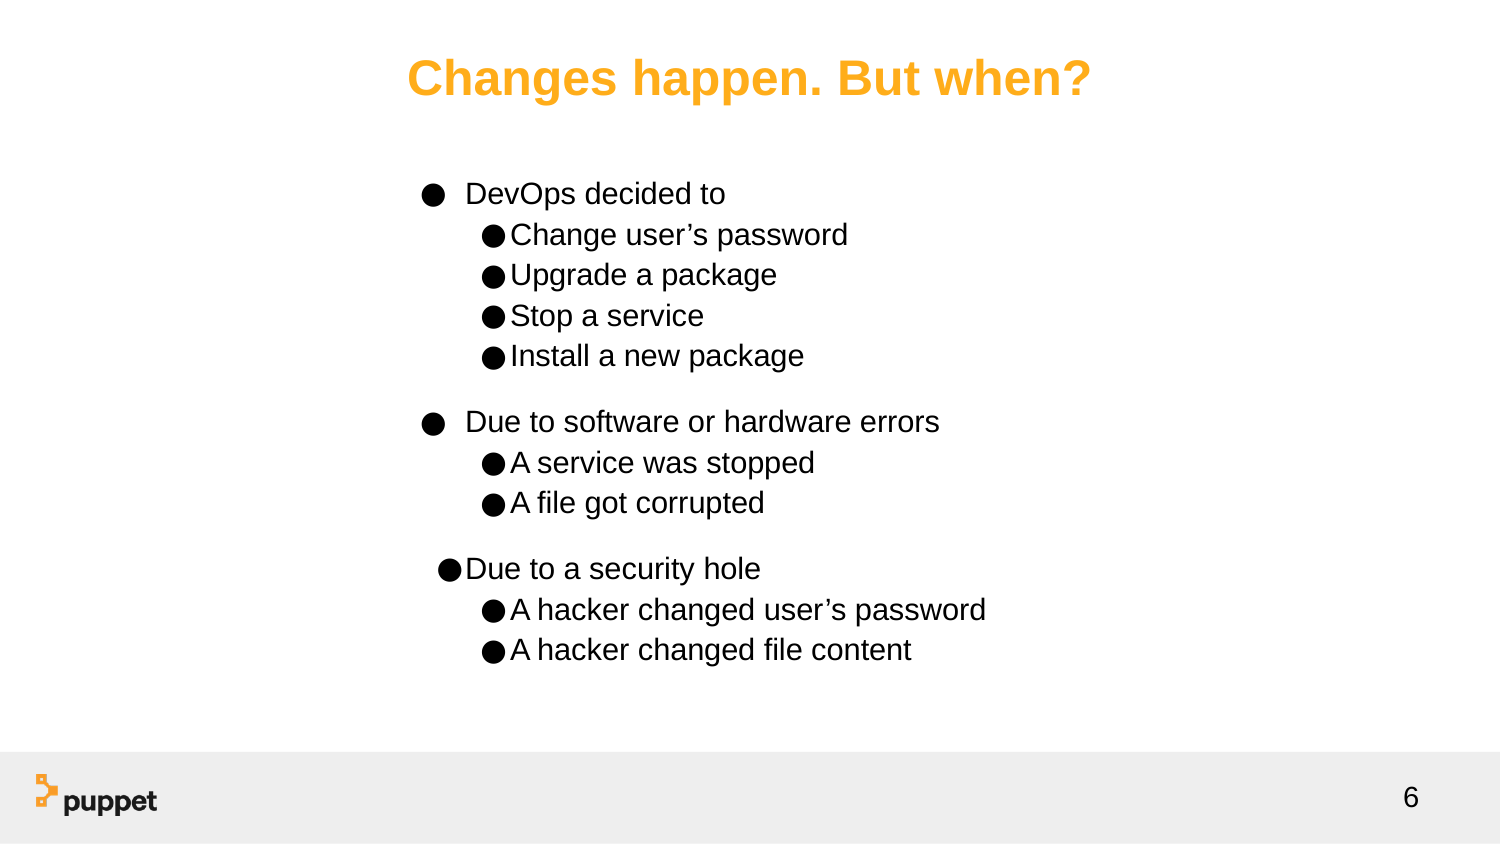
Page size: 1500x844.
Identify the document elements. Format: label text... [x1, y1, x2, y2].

title Changes happen. But when? [0, 0, 1500, 108]
list DevOps decided to Change user’s password Upgrade a package Stop a service Install a new package Due to software or hardware errors A service was stopped A file got corrupted Due to a security hole A hacker changed user’s password A hacker changed file content [0, 108, 1500, 774]
picture [36, 774, 157, 816]
slide_number ‹#› [1388, 773, 1500, 844]
